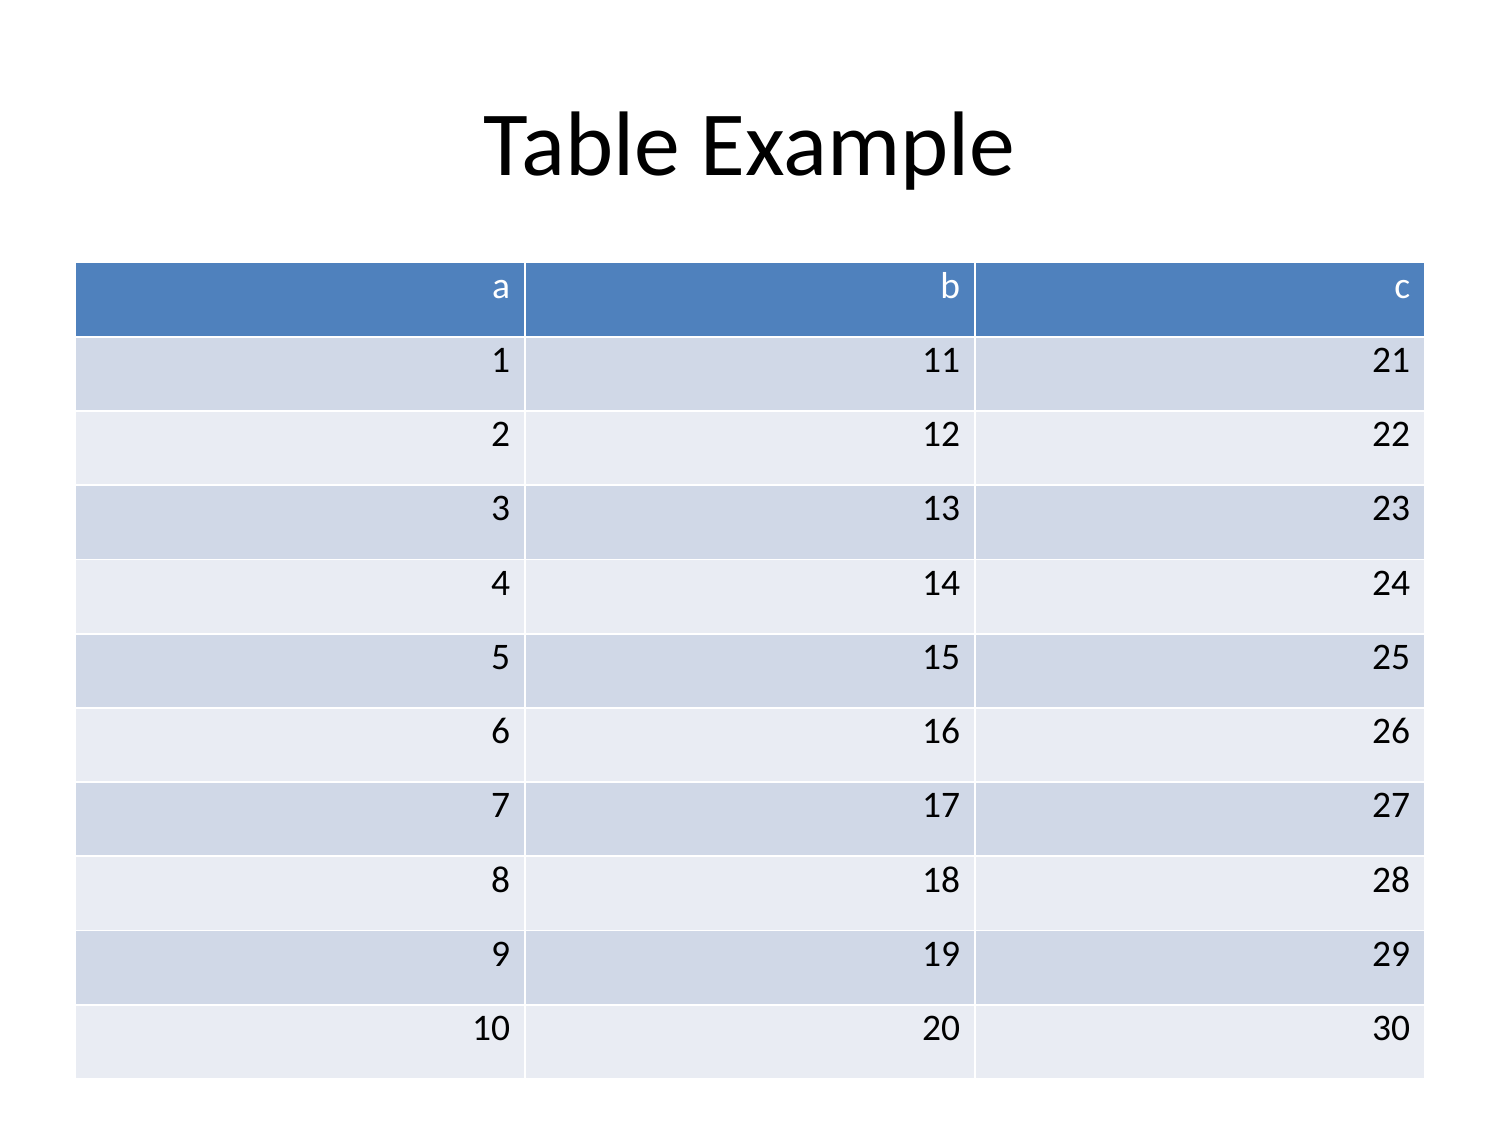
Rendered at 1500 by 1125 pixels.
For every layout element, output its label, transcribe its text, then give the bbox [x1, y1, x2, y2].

table_header b [526, 263, 974, 336]
table_cell 12 [526, 412, 974, 484]
title Table Example [75, 45, 1425, 233]
table_cell 22 [976, 412, 1424, 484]
table_cell 30 [976, 1006, 1424, 1078]
table_cell 18 [526, 857, 974, 930]
table_cell 29 [976, 931, 1424, 1004]
table_cell 3 [76, 486, 524, 559]
table_cell 14 [526, 560, 974, 633]
table_cell 6 [76, 709, 524, 781]
table_cell 10 [76, 1006, 524, 1078]
table_cell 23 [976, 486, 1424, 559]
table_cell 8 [76, 857, 524, 930]
table_cell 2 [76, 412, 524, 484]
table_cell 15 [526, 635, 974, 707]
table_cell 20 [526, 1006, 974, 1078]
table_cell 7 [76, 783, 524, 855]
table_cell 9 [76, 931, 524, 1004]
table_cell 27 [976, 783, 1424, 855]
table_cell 28 [976, 857, 1424, 930]
table_cell 4 [76, 560, 524, 633]
table_cell 24 [976, 560, 1424, 633]
table_header c [976, 263, 1424, 336]
table_cell 26 [976, 709, 1424, 781]
table_cell 21 [976, 338, 1424, 410]
table_cell 13 [526, 486, 974, 559]
table_cell 19 [526, 931, 974, 1004]
table_cell 25 [976, 635, 1424, 707]
table_cell 16 [526, 709, 974, 781]
table_header a [76, 263, 524, 336]
table_cell 5 [76, 635, 524, 707]
table_cell 11 [526, 338, 974, 410]
table_cell 1 [76, 338, 524, 410]
table_cell 17 [526, 783, 974, 855]
